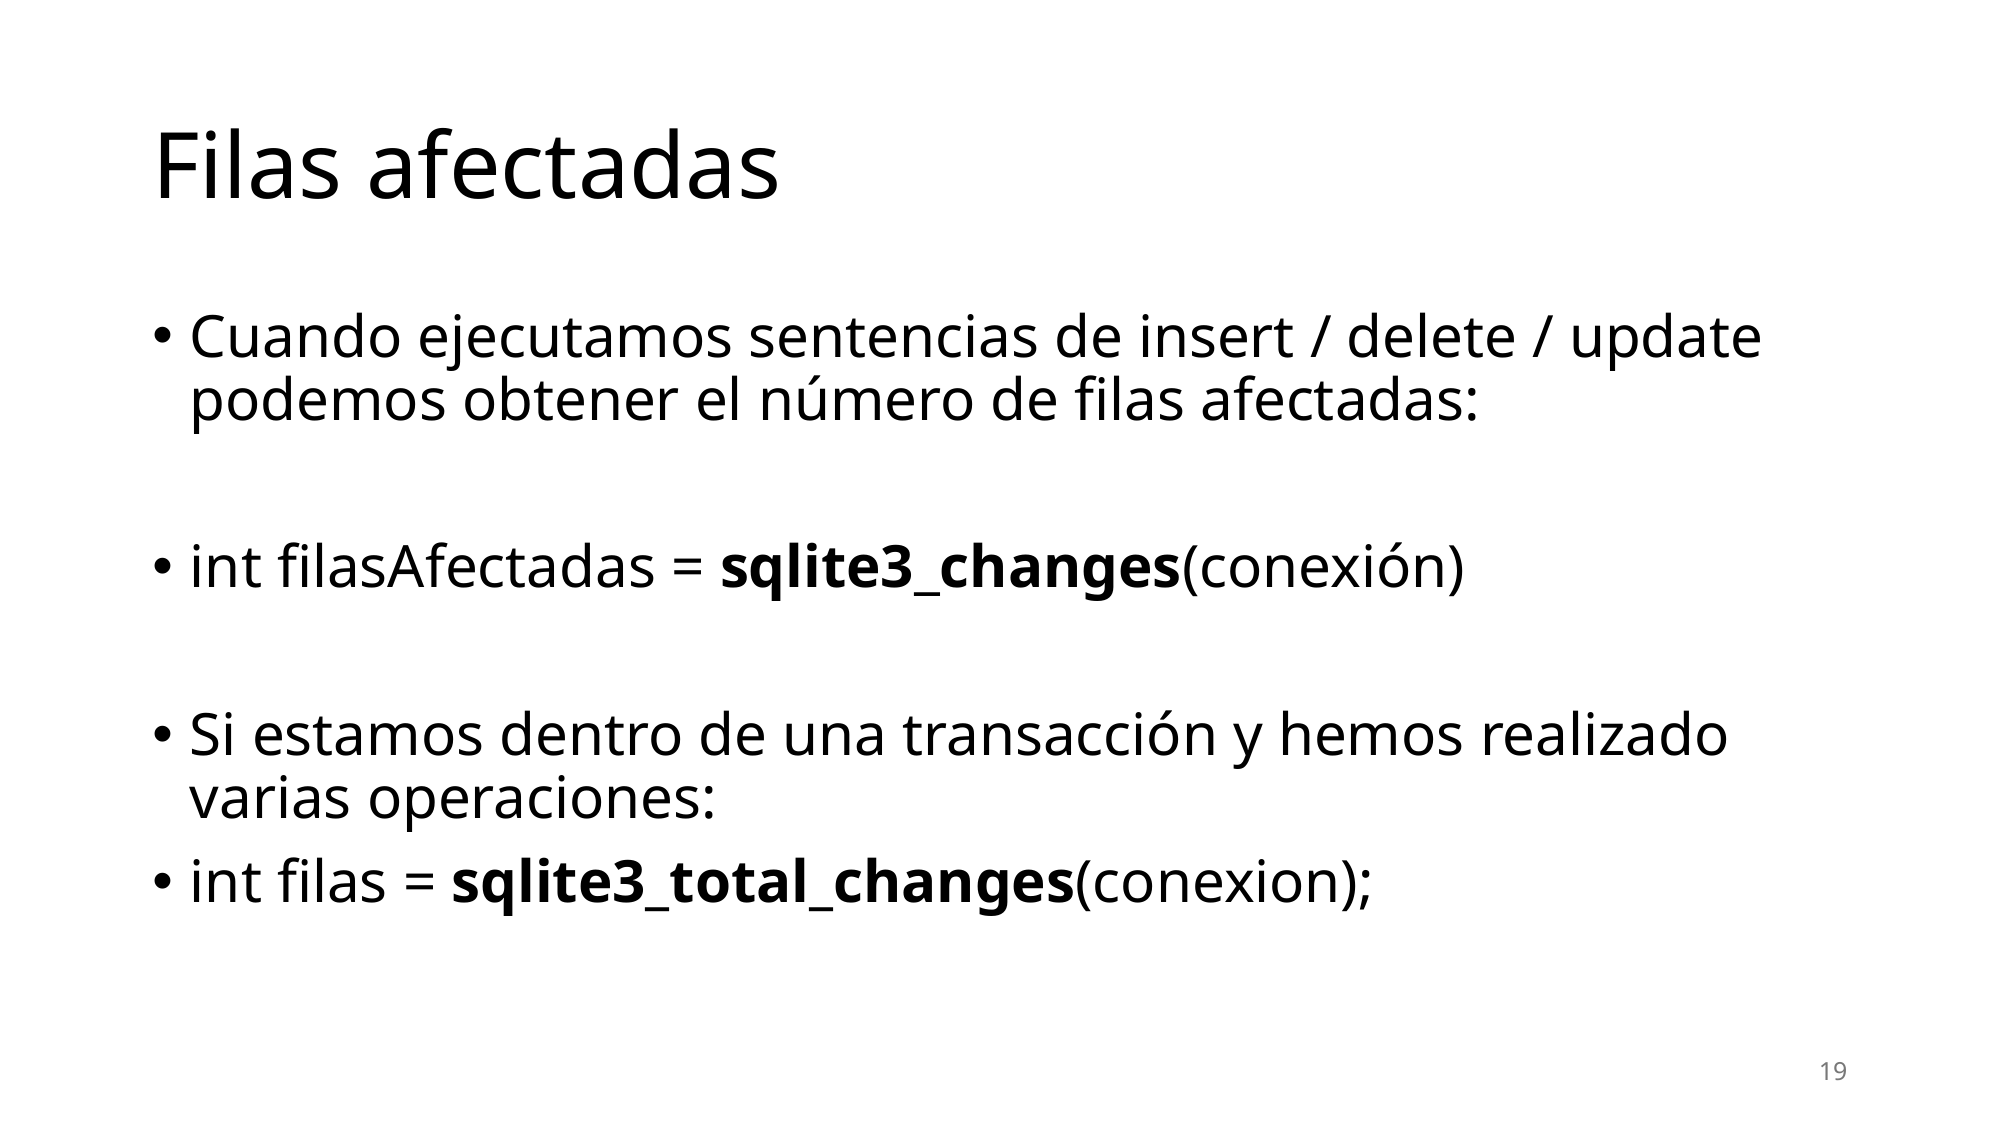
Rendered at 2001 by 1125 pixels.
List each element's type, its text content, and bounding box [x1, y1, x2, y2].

list Cuando ejecutamos sentencias de insert / delete / update podemos obtener el número de filas afectadas: int filasAfectadas = sqlite3_changes(conexión) Si estamos dentro de una transacción y hemos realizado varias operaciones: int filas = sqlite3_total_changes(conexion); [137, 299, 1863, 1014]
title Filas afectadas [137, 59, 1863, 278]
slide_number 19 [1412, 1042, 1863, 1103]
